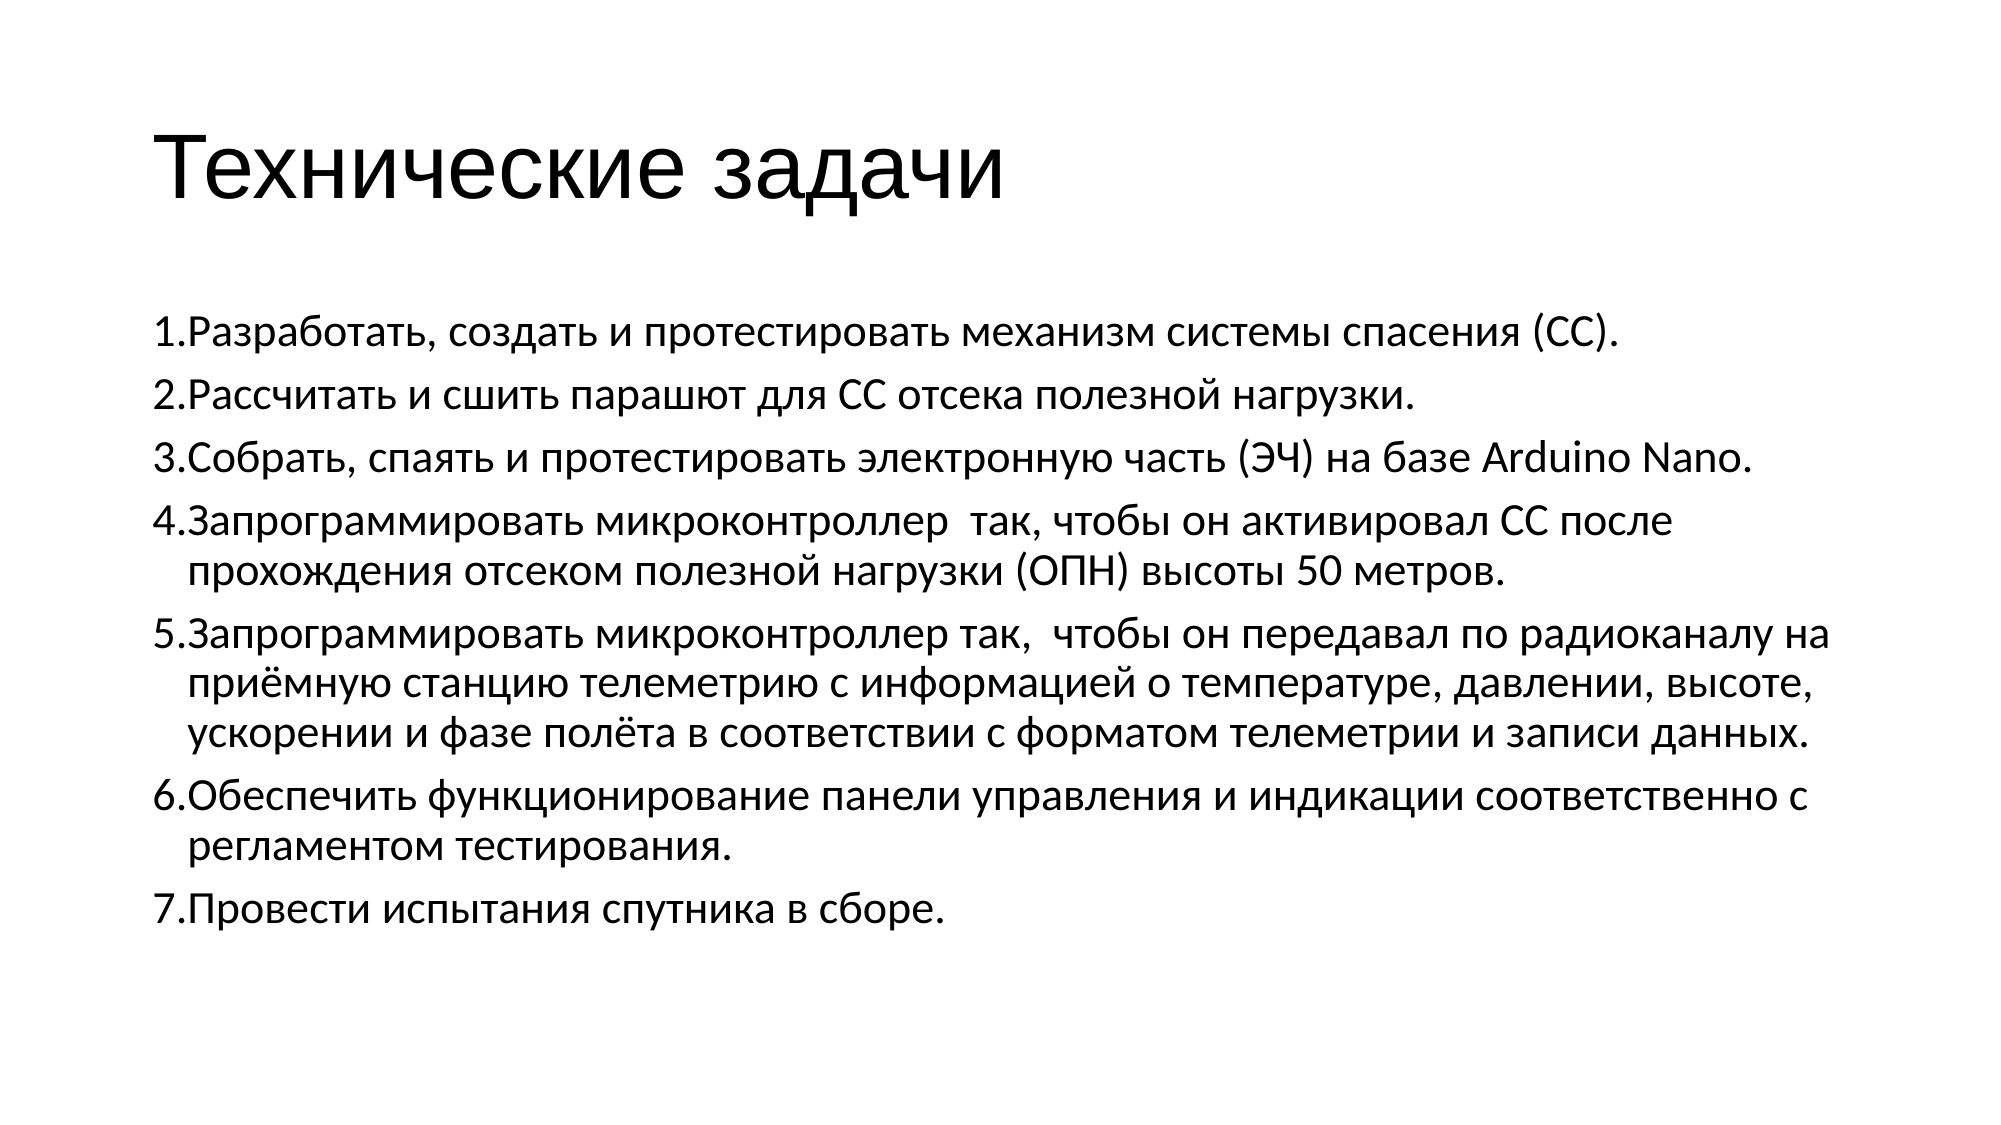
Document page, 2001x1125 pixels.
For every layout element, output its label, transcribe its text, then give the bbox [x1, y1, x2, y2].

title Технические задачи [137, 59, 1863, 278]
list Разработать, создать и протестировать механизм системы спасения (СС). Рассчитать и сшить парашют для СС отсека полезной нагрузки. Собрать, спаять и протестировать электронную часть (ЭЧ) на базе Arduino Nano. Запрограммировать микроконтроллер так, чтобы он активировал СС после прохождения отсеком полезной нагрузки (ОПН) высоты 50 метров. Запрограммировать микроконтроллер так, чтобы он передавал по радиоканалу на приёмную станцию телеметрию с информацией о температуре, давлении, высоте, ускорении и фазе полёта в соответствии с форматом телеметрии и записи данных. Обеспечить функционирование панели управления и индикации соответственно с регламентом тестирования. Провести испытания спутника в сборе. [137, 299, 1863, 1014]
